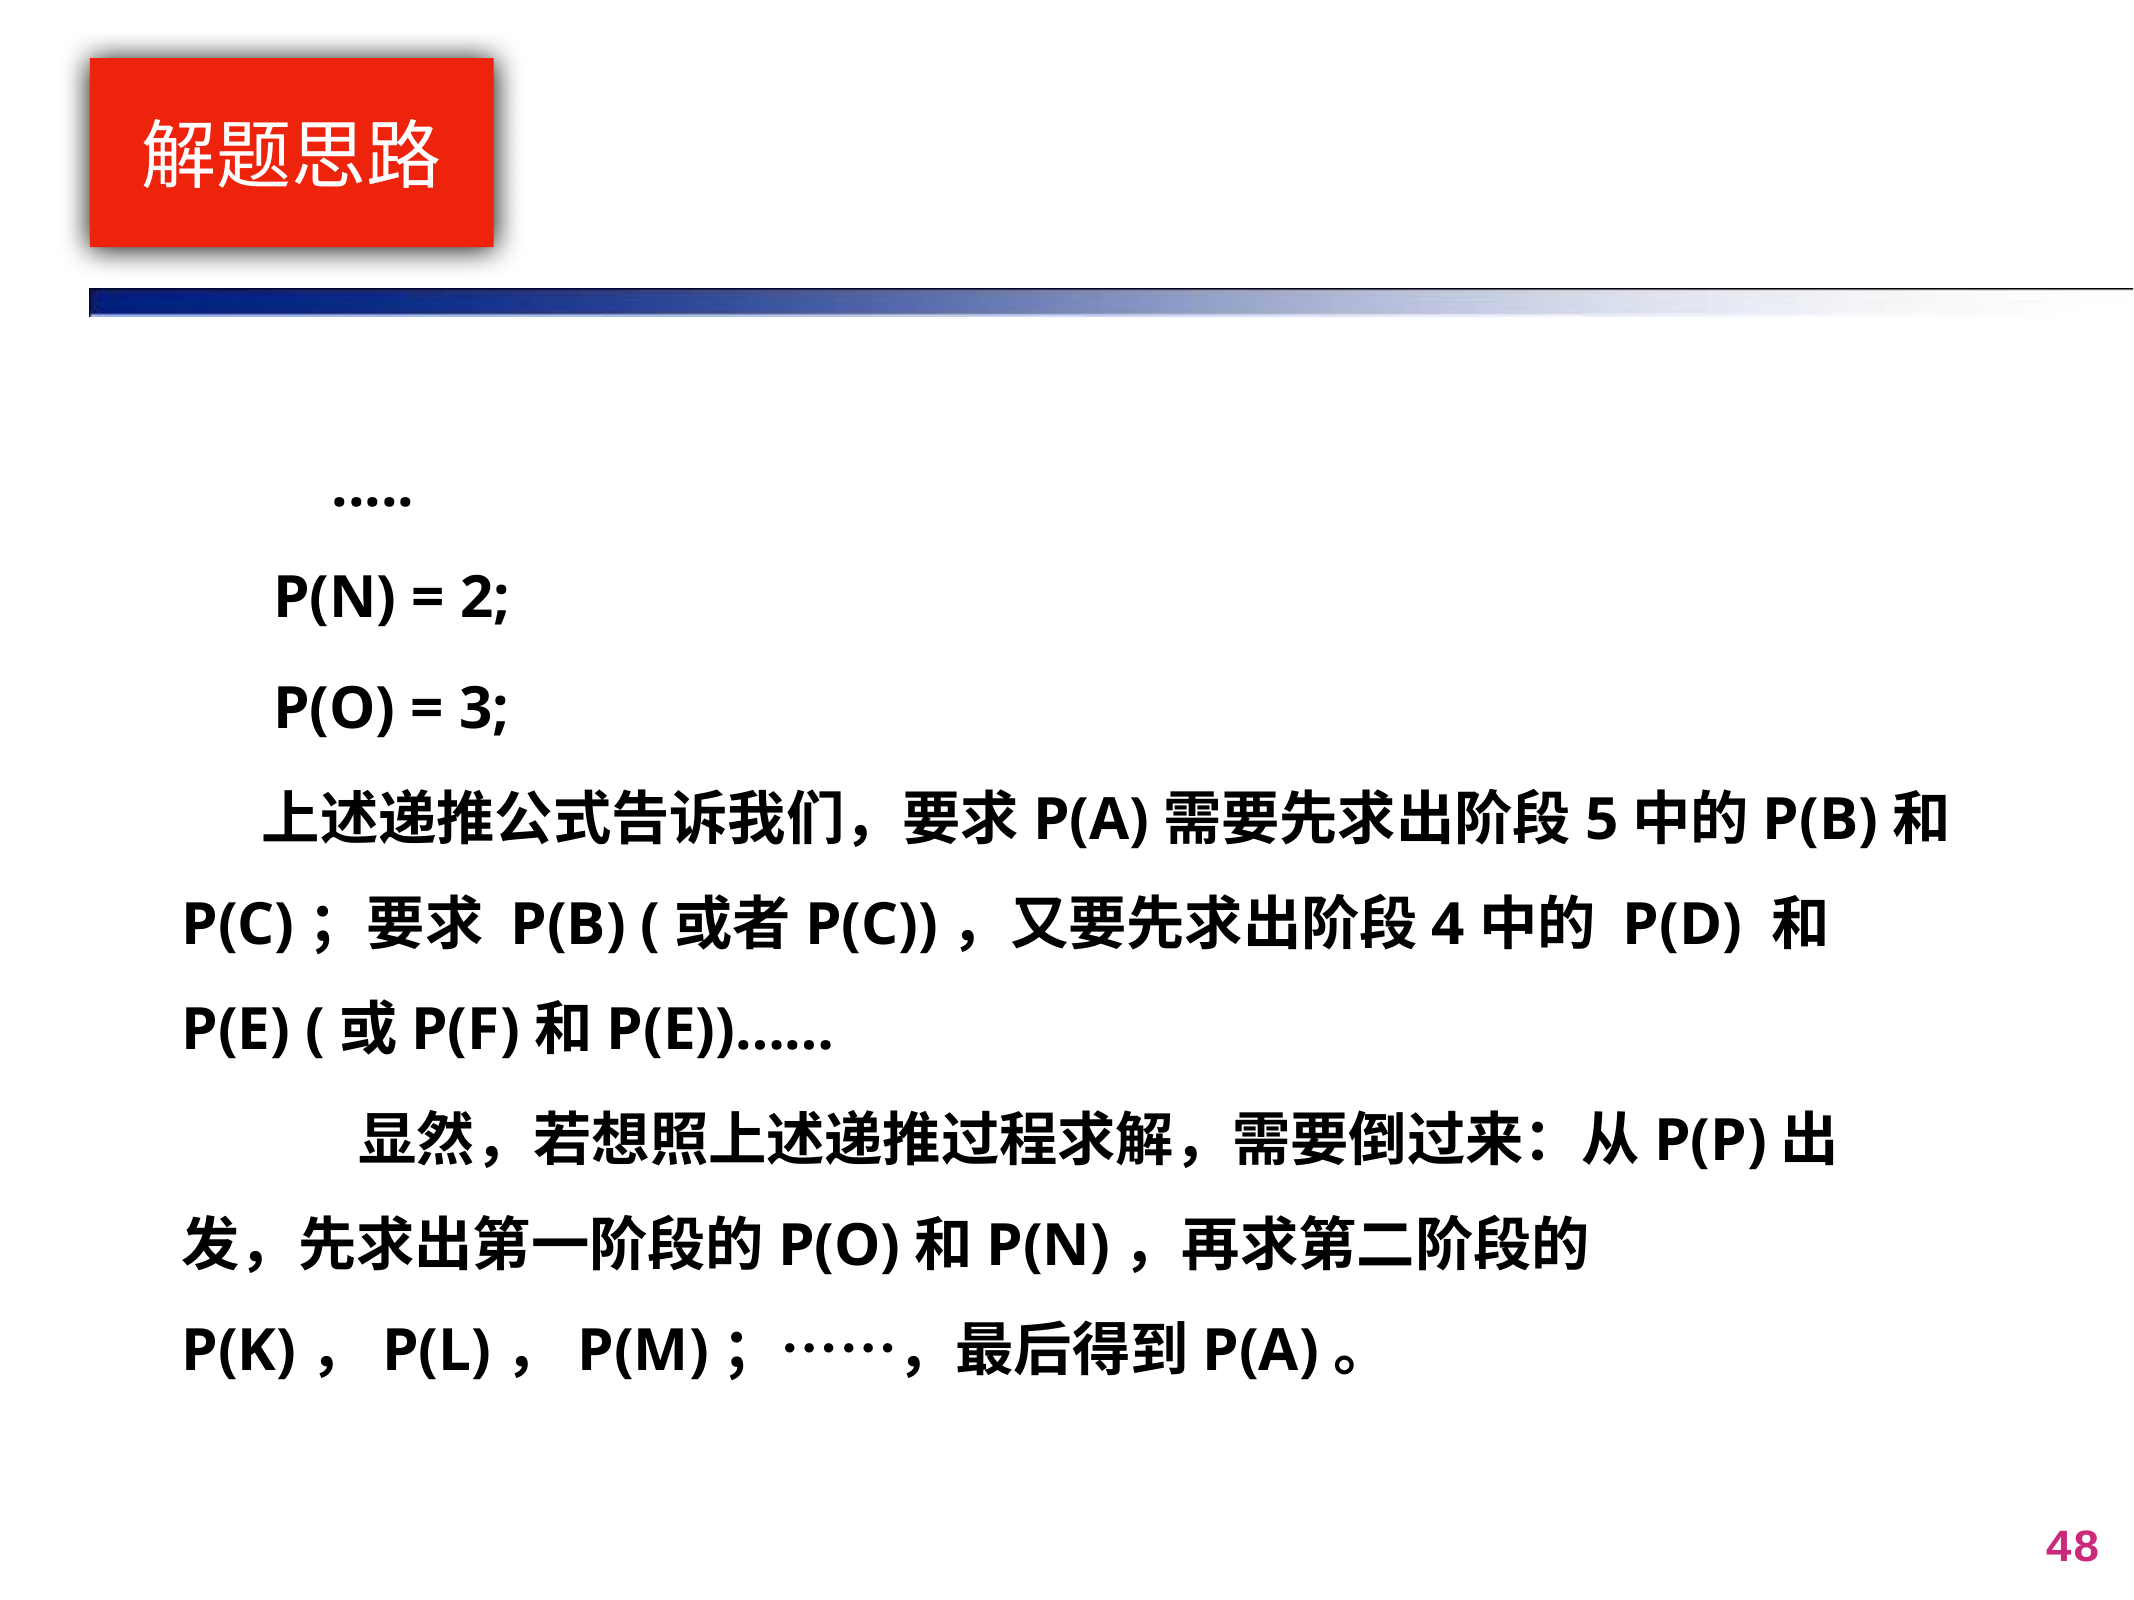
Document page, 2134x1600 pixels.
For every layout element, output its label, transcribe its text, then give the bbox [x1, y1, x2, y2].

slide_number 48 [2031, 1504, 2112, 1582]
title 解题思路 [89, 57, 495, 248]
text_box ..... P(N) = 2; P(O) = 3; 上述递推公式告诉我们，要求P(A)需要先求出阶段5中的P(B)和P(C)；要求 P(B) (或者P(C))，又要先求出阶段4中的 P(D) 和 P(E) (或P(F)和P(E))…… 显然，若想照上述递推过程求解，需要倒过来：从P(P)出发，先求出第一阶段的P(O)和P(N)，再求第二阶段的P(K)，P(L)，P(M)；……，最后得到P(A)。 [173, 404, 1961, 1391]
picture [89, 288, 2134, 317]
